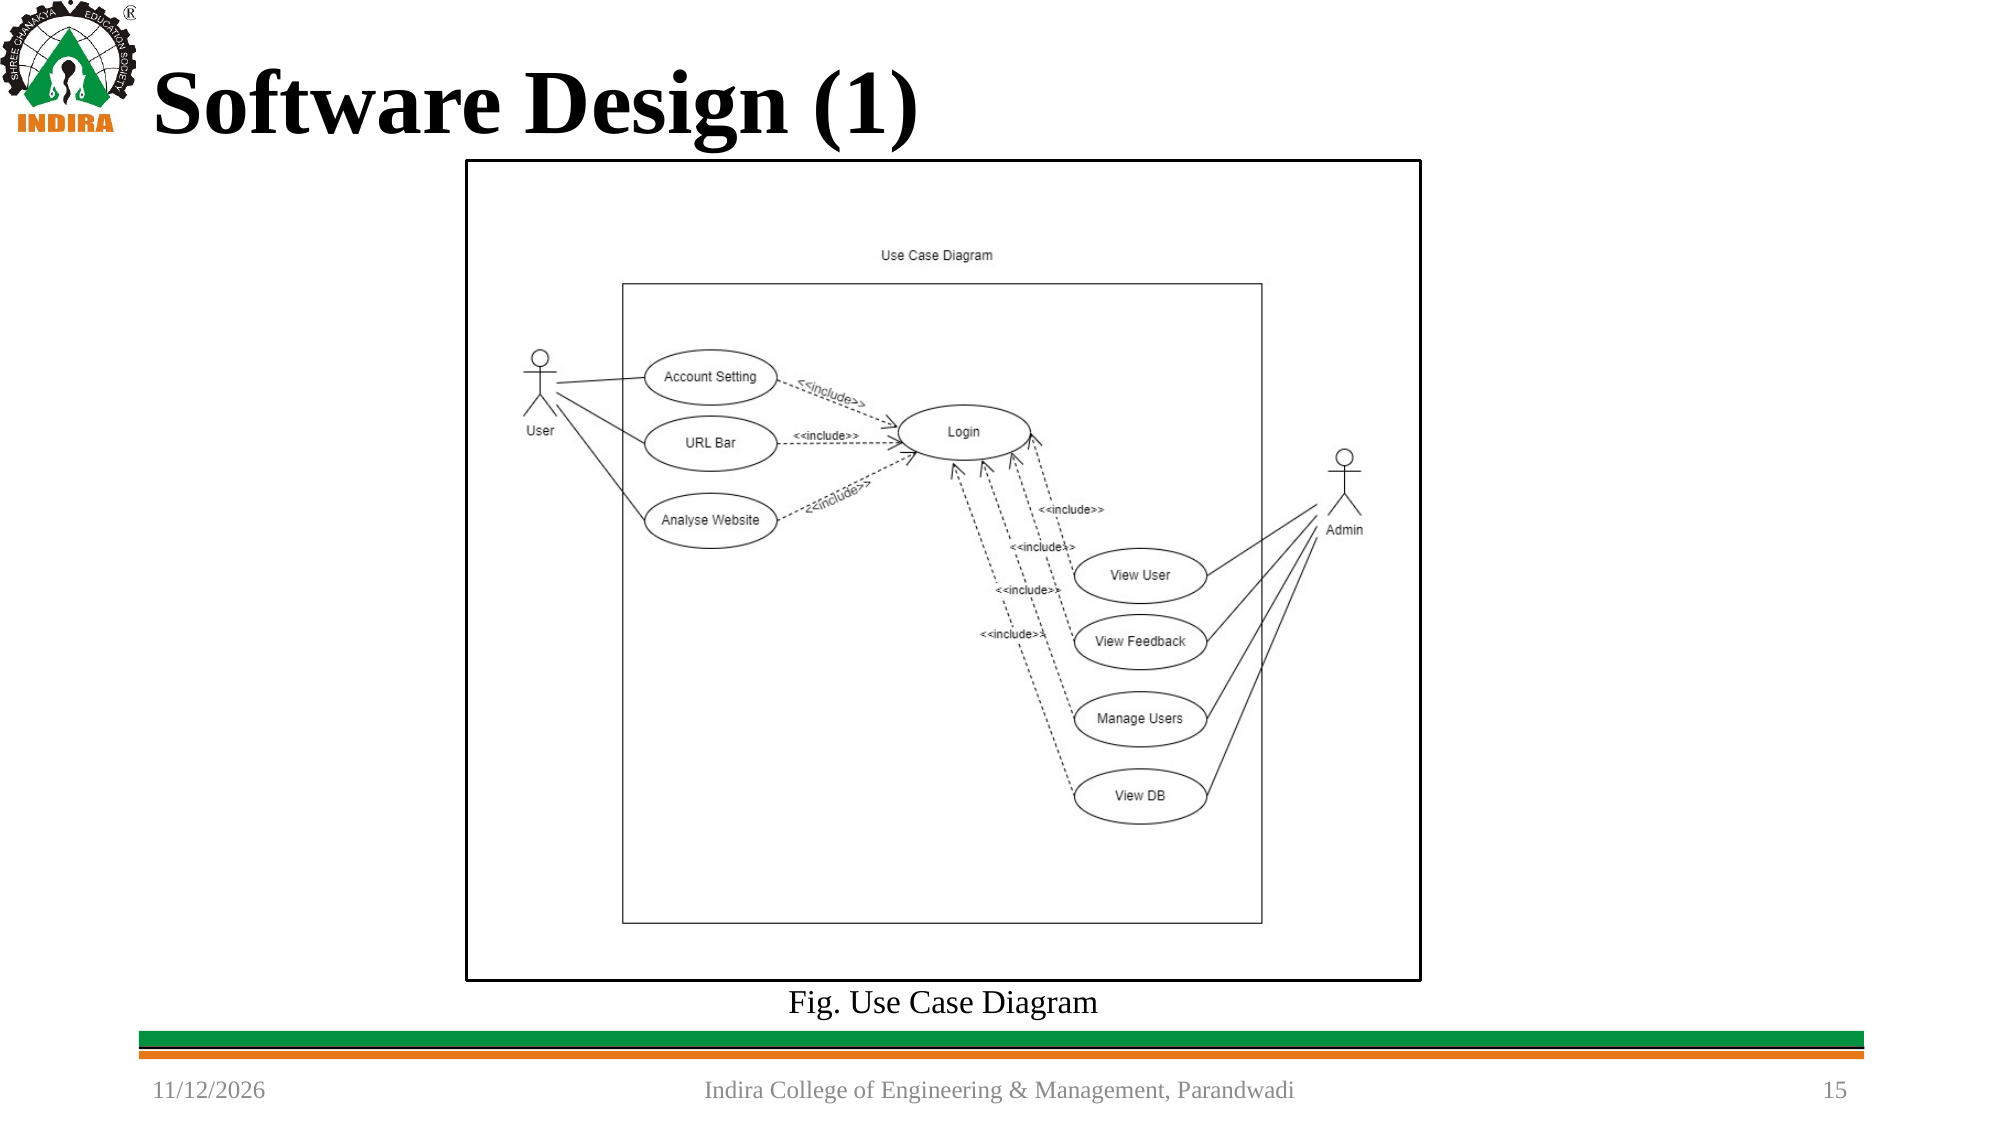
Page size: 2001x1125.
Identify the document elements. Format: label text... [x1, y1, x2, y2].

text_box Software Design (1) [136, 5, 1951, 133]
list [467, 162, 1419, 979]
footer Indira College of Engineering & Management, Parandwadi [662, 1058, 1338, 1119]
picture [0, 0, 139, 132]
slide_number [137, 1058, 588, 1119]
slide_number 15 [1412, 1058, 1863, 1119]
text_box Fig. Use Case Diagram [743, 982, 1143, 1028]
